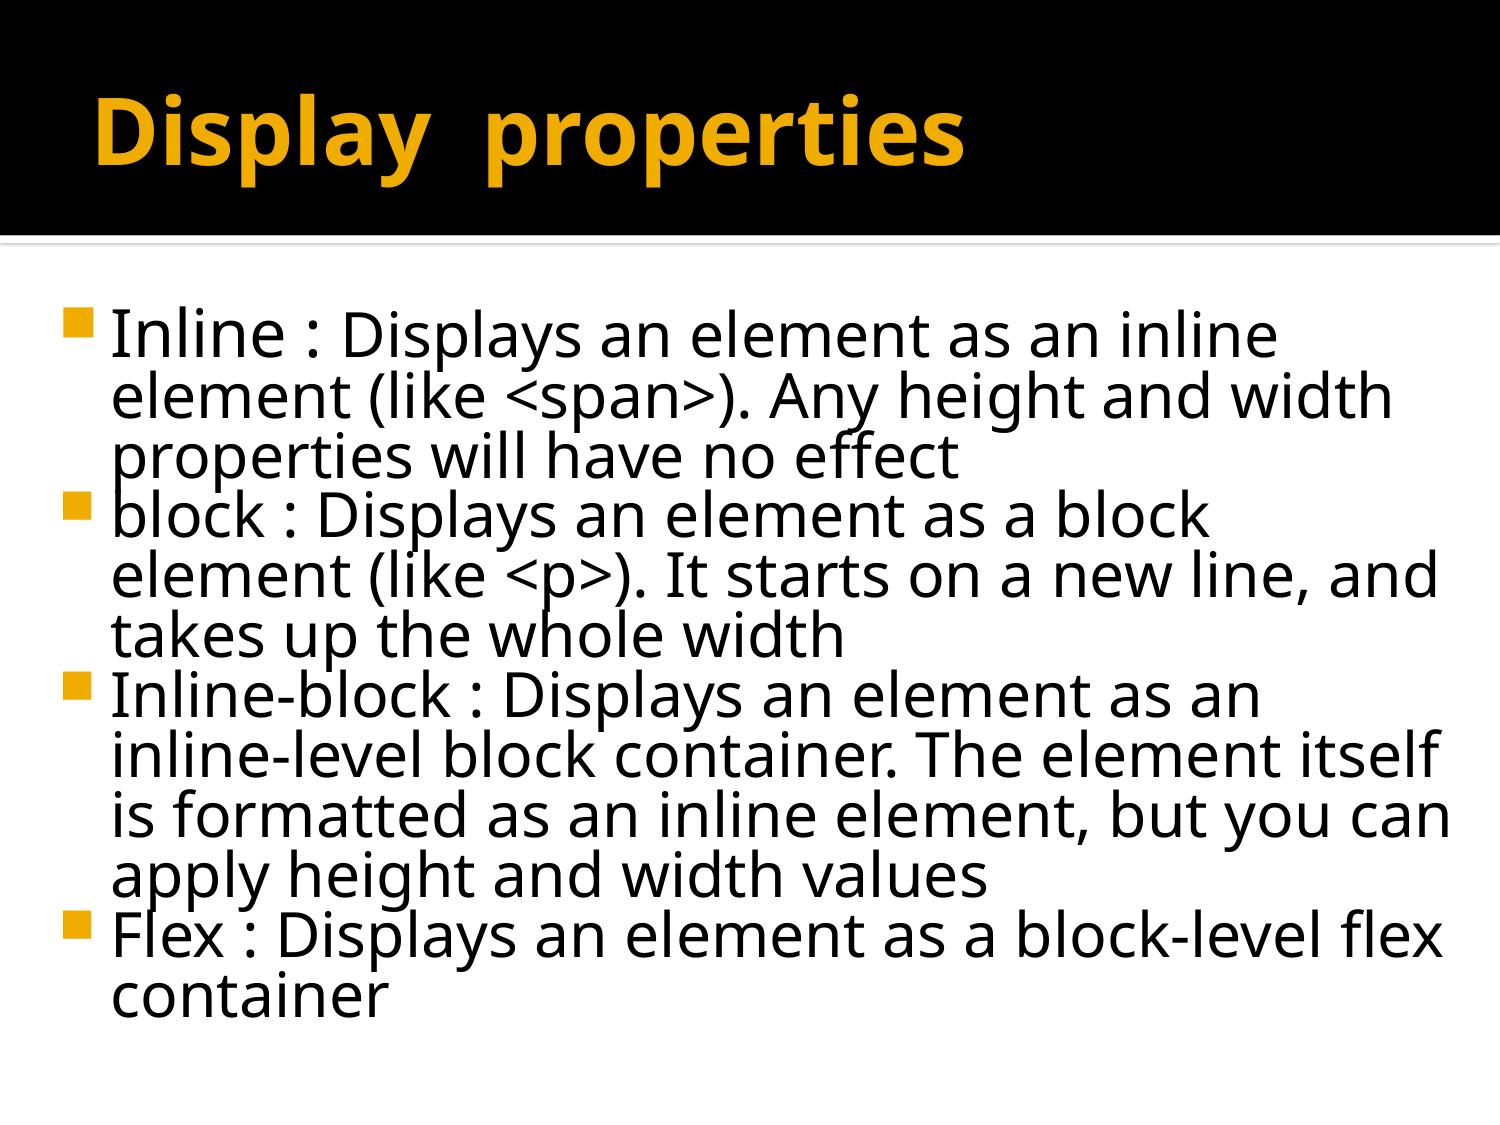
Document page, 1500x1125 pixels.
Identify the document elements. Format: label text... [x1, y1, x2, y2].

title Display properties [75, 25, 1425, 231]
list Inline : Displays an element as an inline element (like <span>). Any height and width properties will have no effect block : Displays an element as a block element (like <p>). It starts on a new line, and takes up the whole width Inline-block : Displays an element as an inline-level block container. The element itself is formatted as an inline element, but you can apply height and width values Flex : Displays an element as a block-level flex container [29, 291, 1471, 1050]
text_box [1004, 591, 1036, 697]
